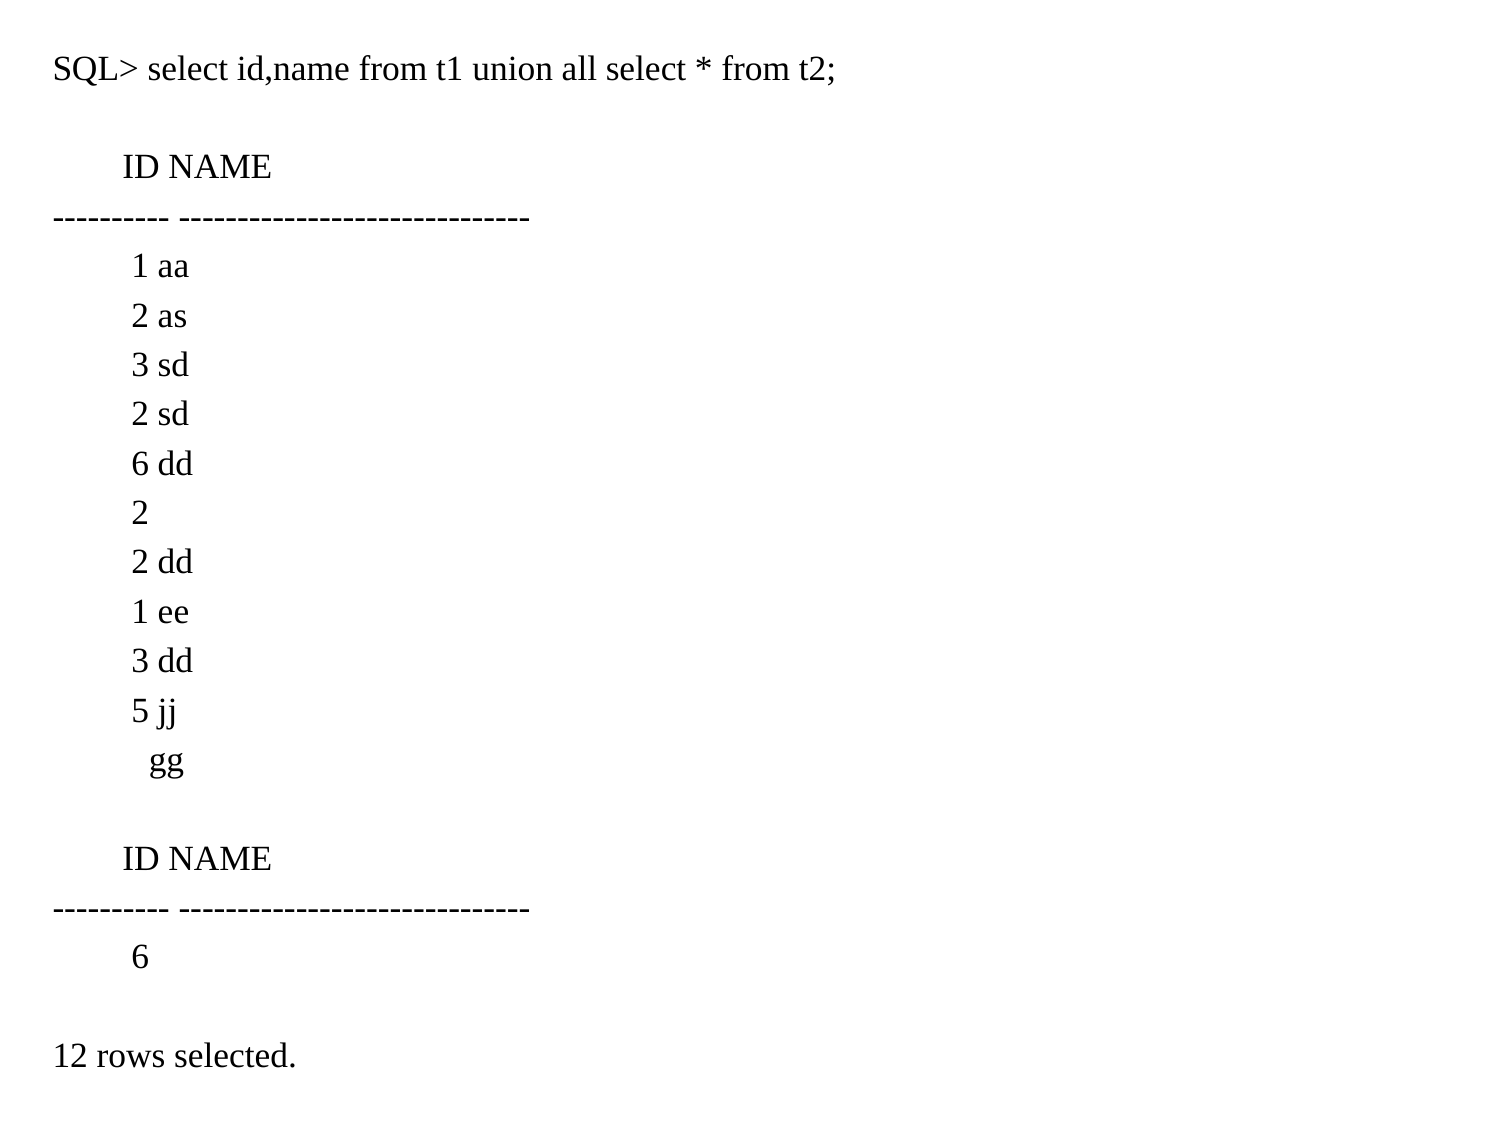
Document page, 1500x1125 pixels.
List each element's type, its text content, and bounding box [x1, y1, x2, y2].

list SQL> select id,name from t1 union all select * from t2; ID NAME ---------- ------------------------------ 1 aa 2 as 3 sd 2 sd 6 dd 2 2 dd 1 ee 3 dd 5 jj gg ID NAME ---------- ------------------------------ 6 12 rows selected. [37, 37, 1463, 1088]
